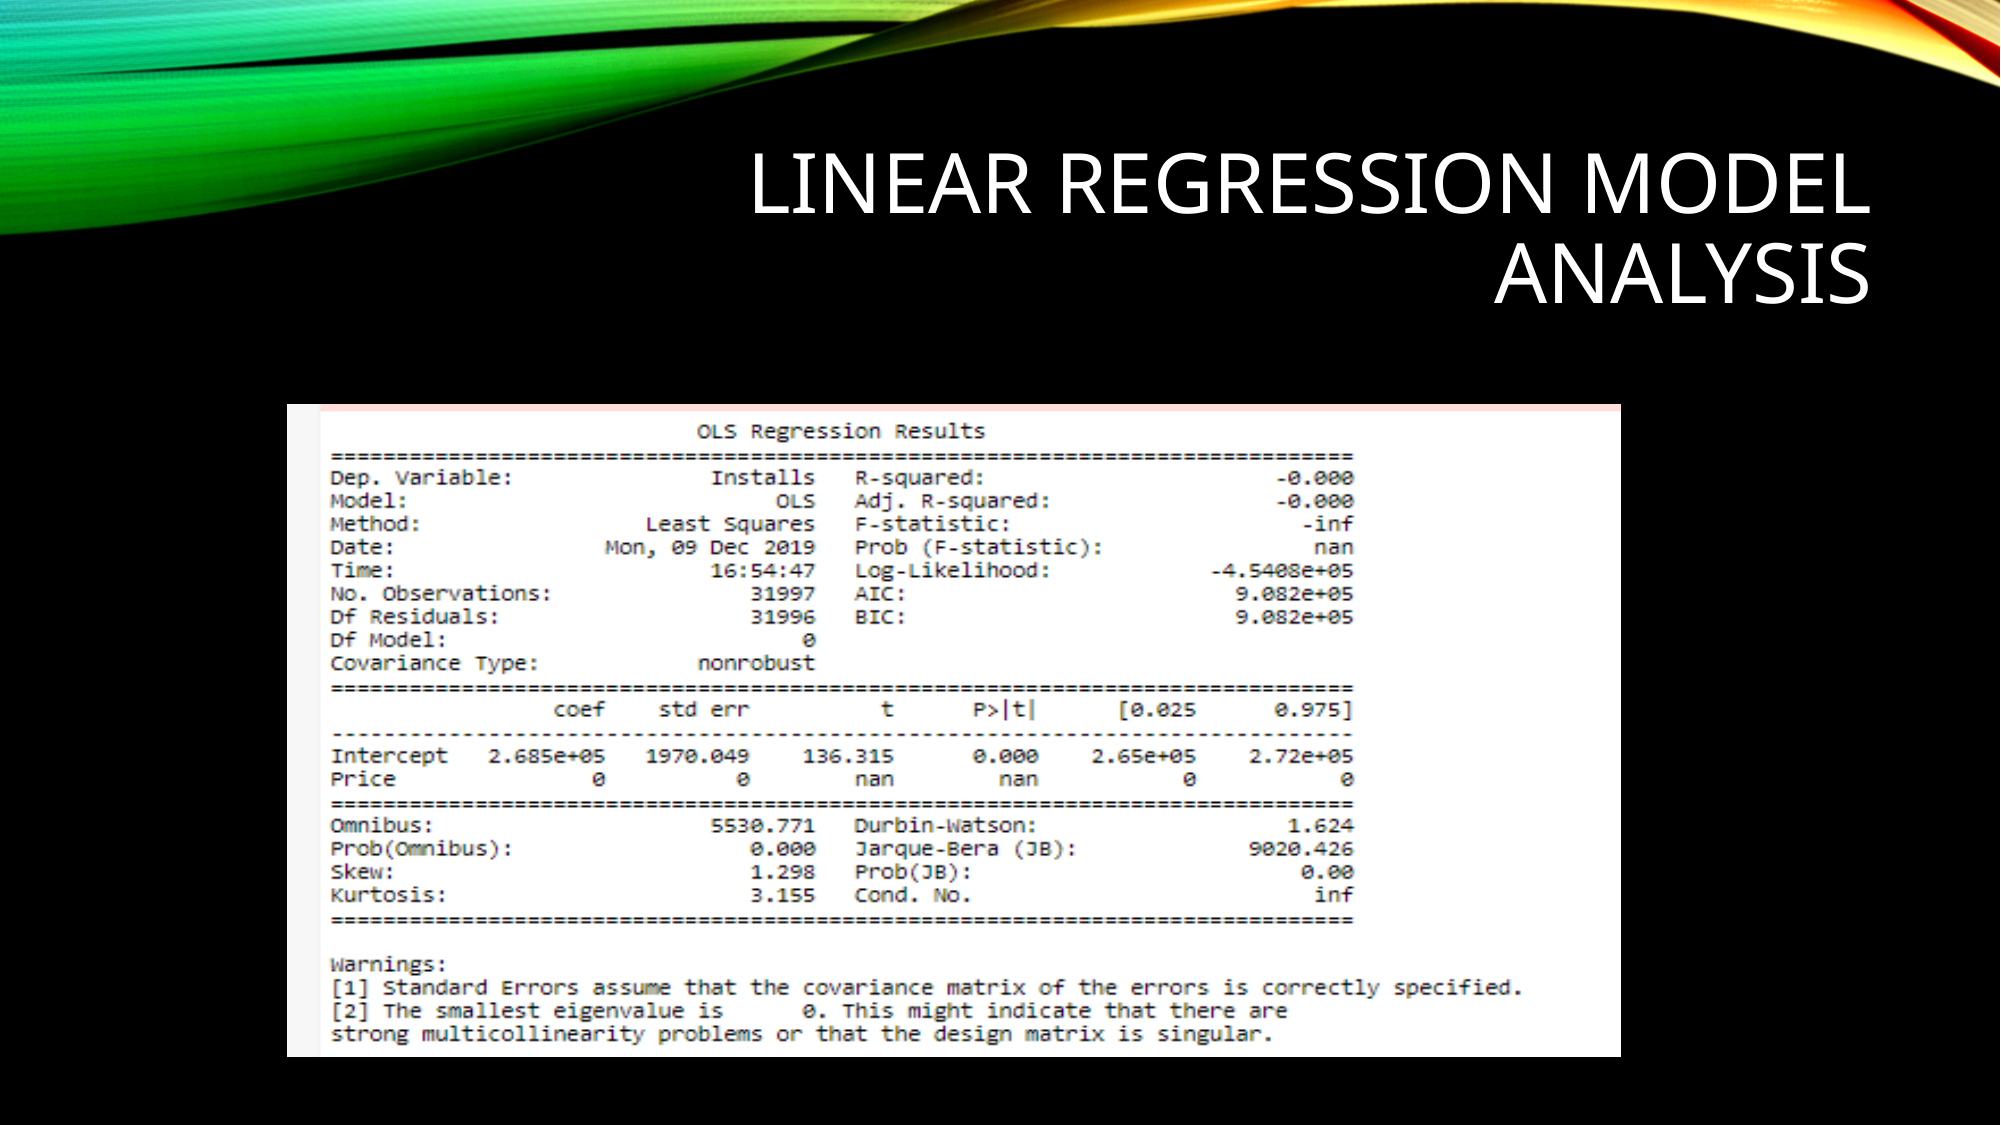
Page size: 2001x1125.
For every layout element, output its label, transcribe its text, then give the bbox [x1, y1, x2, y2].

title Linear Regression model Analysis [474, 125, 1888, 338]
picture [287, 403, 1621, 1057]
list [112, 360, 1888, 1021]
picture [0, 0, 2000, 237]
